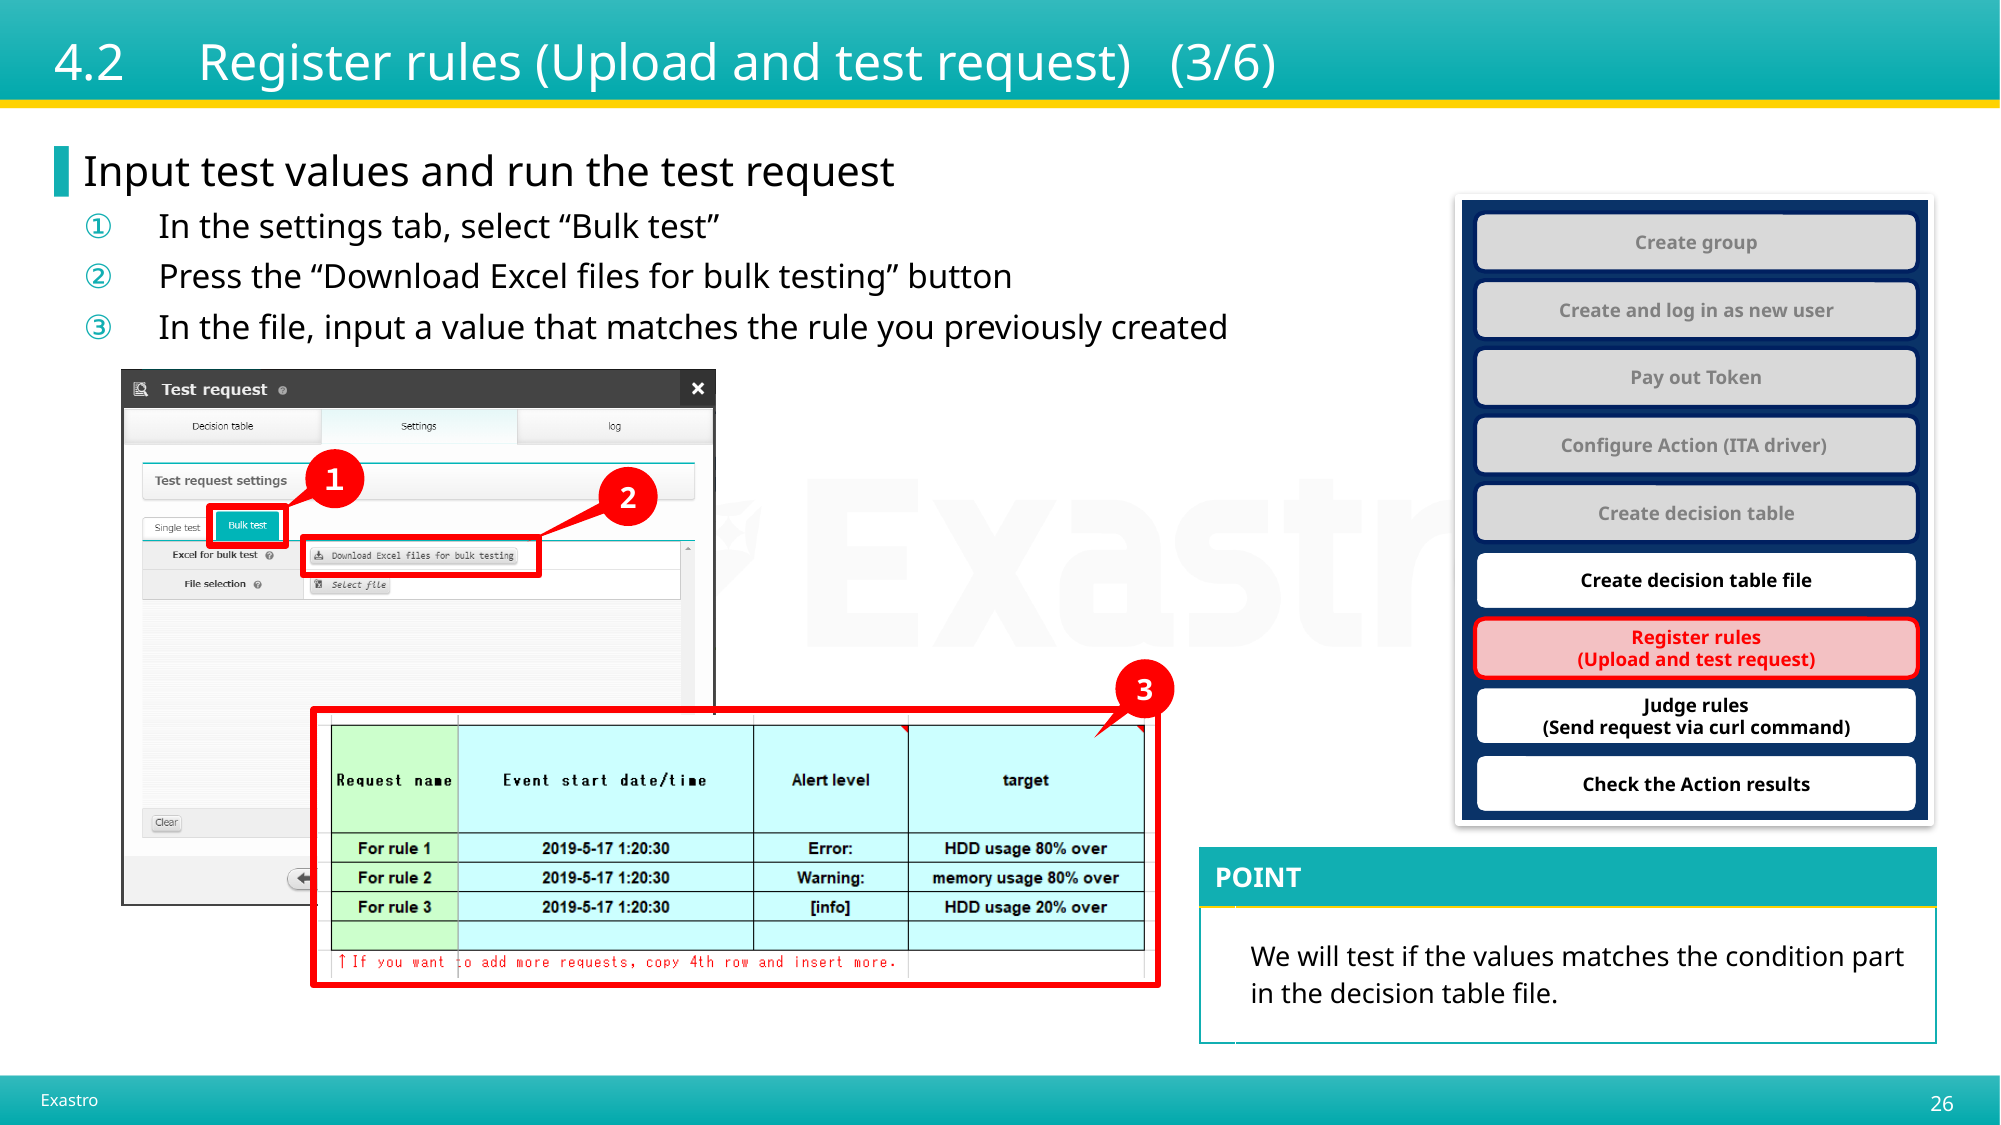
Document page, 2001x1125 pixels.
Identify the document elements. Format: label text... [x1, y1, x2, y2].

table_cell We will test if the values matches the condition part in the decision table file. [1236, 908, 1935, 1042]
picture [0, 0, 2000, 1125]
title 4.2 Register rules (Upload and test request) (3/6) [39, 18, 1961, 96]
text_box 3 [1112, 659, 1175, 715]
list Input test values and run the test request In the settings tab, select “Bulk test” Press the “Download Excel files for bulk testing” button In the file, input a value that matches the rule you previously created [39, 137, 1961, 1059]
table_header POINT [1201, 849, 1935, 906]
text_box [1458, 196, 1932, 824]
table_cell [1201, 908, 1235, 1042]
text_box [720, 709, 1116, 714]
